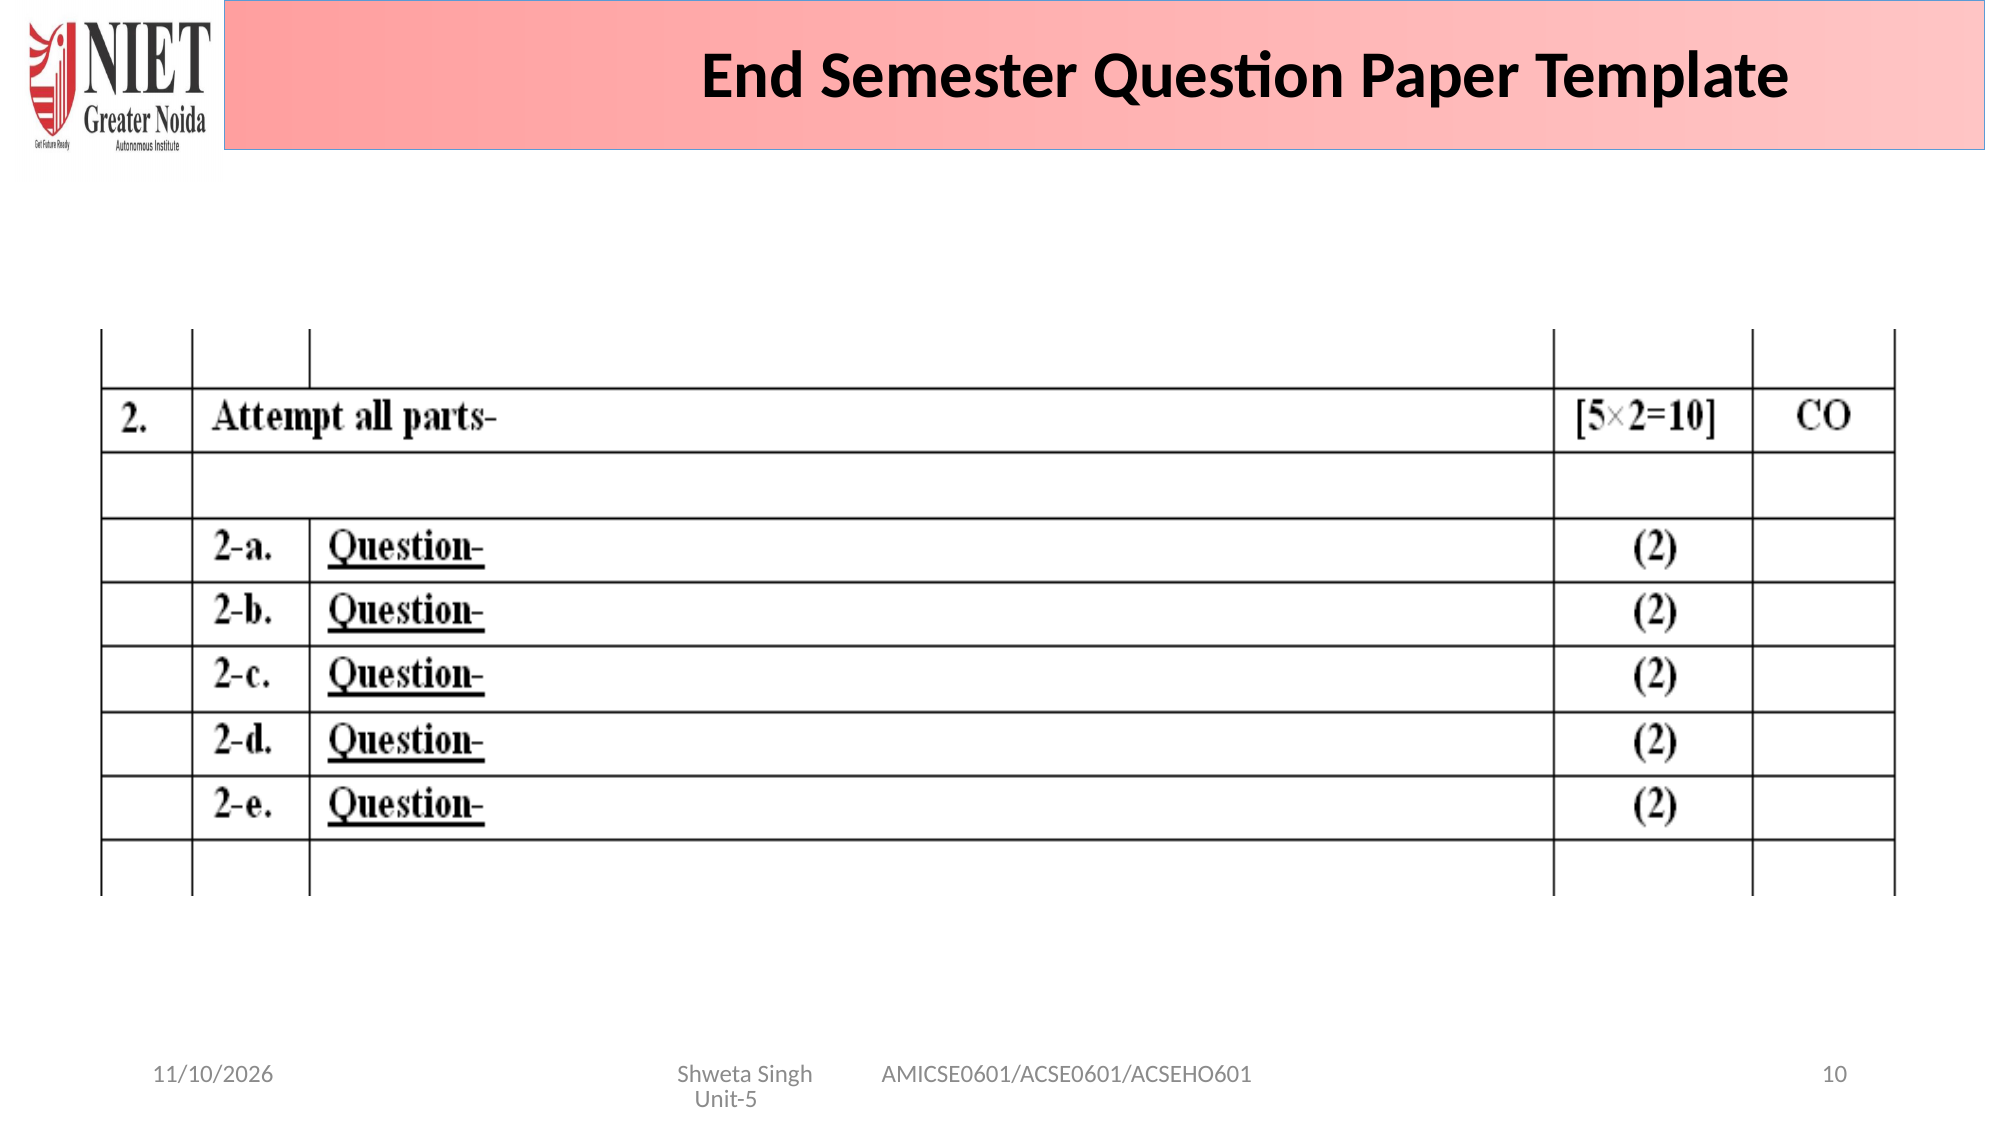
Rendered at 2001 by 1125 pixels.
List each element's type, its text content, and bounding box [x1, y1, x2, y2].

footer Shweta Singh AMICSE0601/ACSE0601/ACSEHO601 Unit-5 [662, 1042, 1338, 1103]
picture [99, 329, 1900, 896]
picture [15, 0, 225, 182]
slide_number 10 [1412, 1042, 1863, 1103]
text_box End Semester Question Paper Template [686, 23, 1806, 119]
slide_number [137, 1042, 588, 1103]
